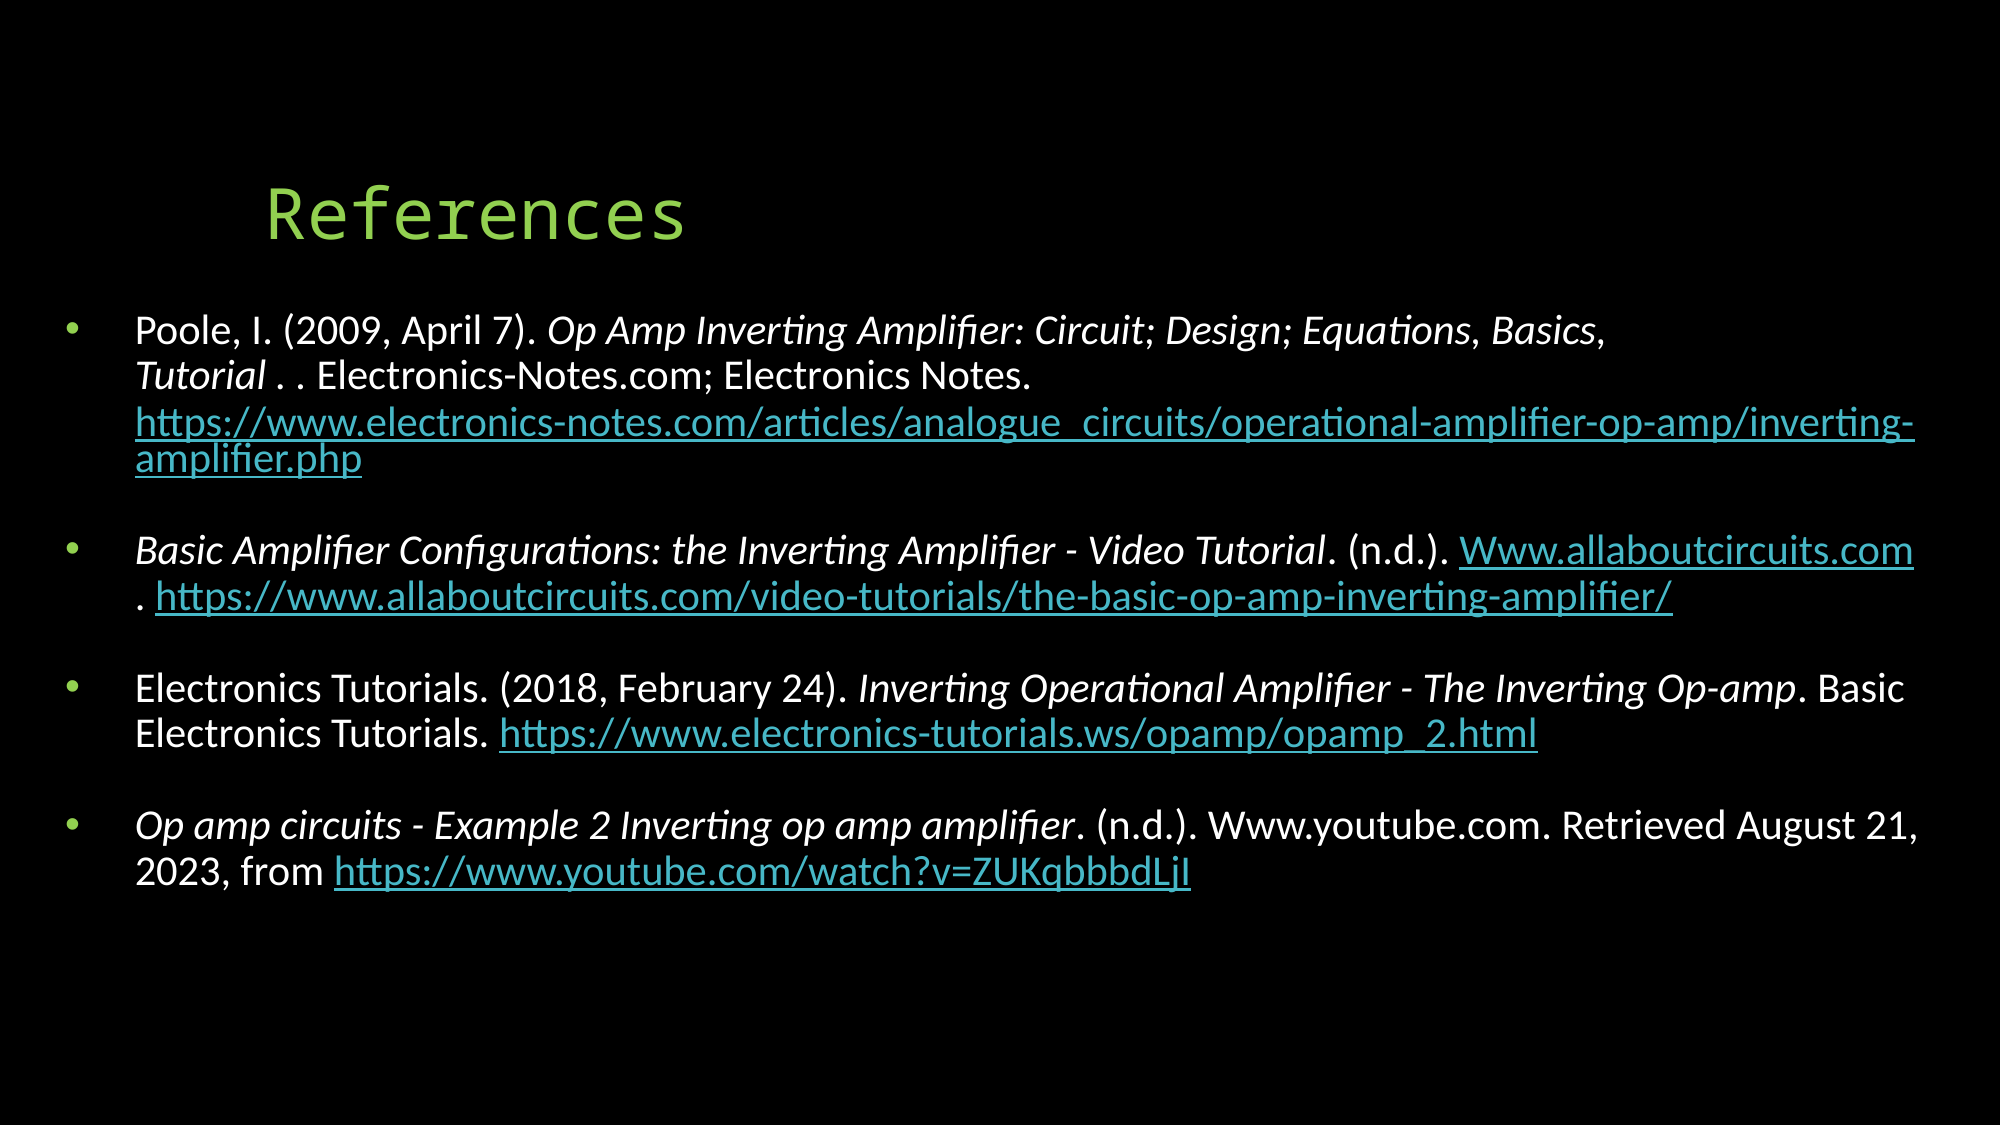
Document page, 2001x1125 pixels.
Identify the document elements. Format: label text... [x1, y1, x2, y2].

list Poole, I. (2009, April 7). Op Amp Inverting Amplifier: Circuit; Design; Equations, Basics, Tutorial . . Electronics-Notes.com; Electronics Notes. https://www.electronics-notes.com/articles/analogue_circuits/operational-amplifier-op-amp/inverting-amplifier.php ‌ Basic Amplifier Configurations: the Inverting Amplifier - Video Tutorial. (n.d.). Www.allaboutcircuits.com. https://www.allaboutcircuits.com/video-tutorials/the-basic-op-amp-inverting-amplifier/ Electronics Tutorials. (2018, February 24). Inverting Operational Amplifier - The Inverting Op-amp. Basic Electronics Tutorials. https://www.electronics-tutorials.ws/opamp/opamp_2.html Op amp circuits - Example 2 Inverting op amp amplifier. (n.d.). Www.youtube.com. Retrieved August 21, 2023, from https://www.youtube.com/watch?v=ZUKqbbbdLjI ‌ ‌ ‌ [50, 299, 1938, 1113]
title References [249, 75, 1750, 263]
